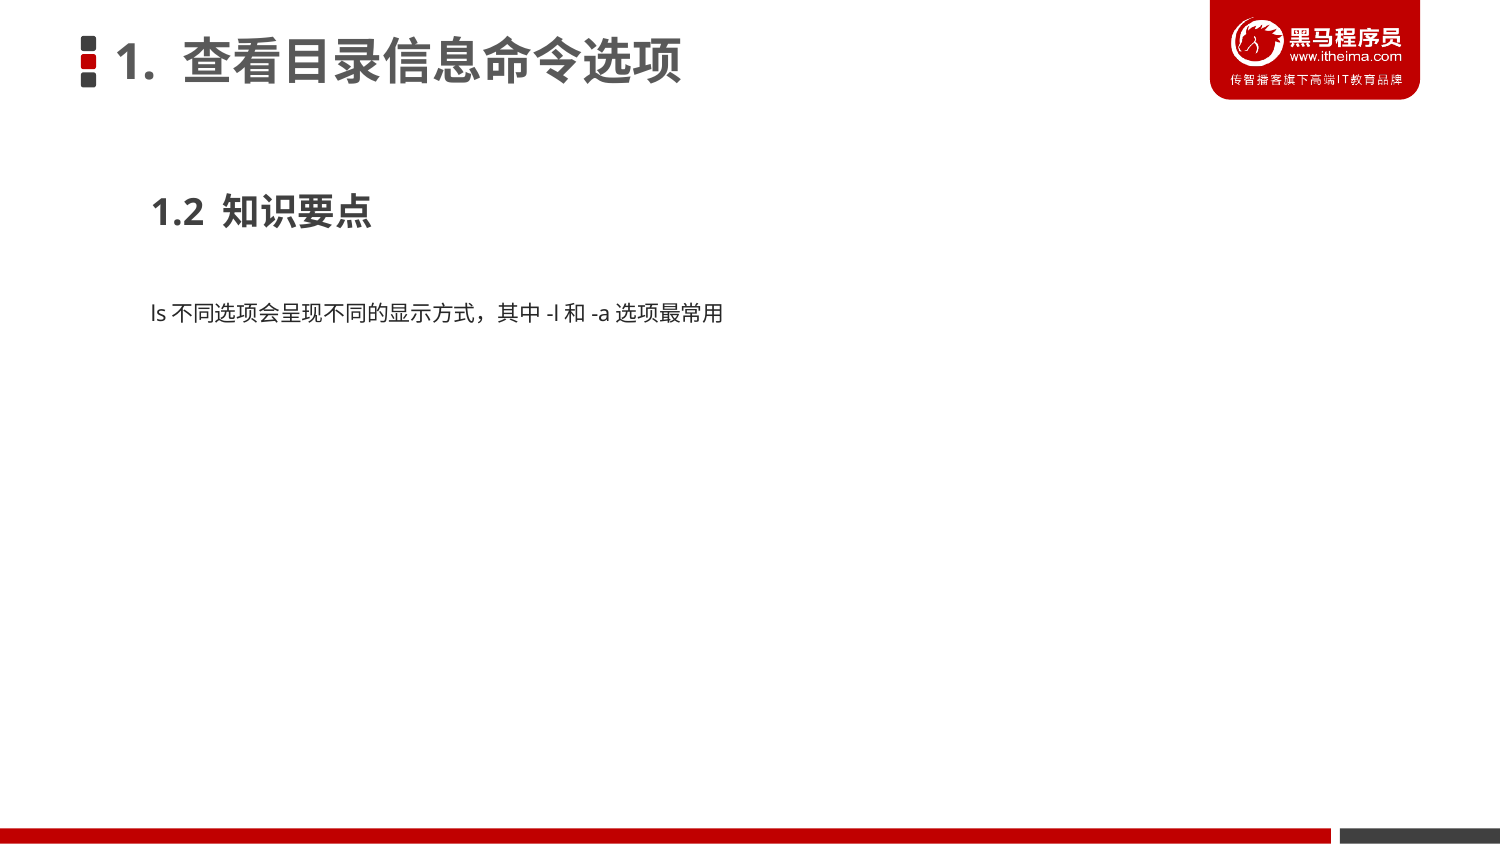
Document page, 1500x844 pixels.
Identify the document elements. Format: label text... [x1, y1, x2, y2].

picture [1212, 8, 1421, 94]
text_box 1.2 知识要点 [135, 157, 713, 241]
text_box 1. 查看目录信息命令选项 [103, 0, 987, 130]
text_box ls不同选项会呈现不同的显示方式，其中-l和-a选项最常用 [135, 291, 1004, 333]
